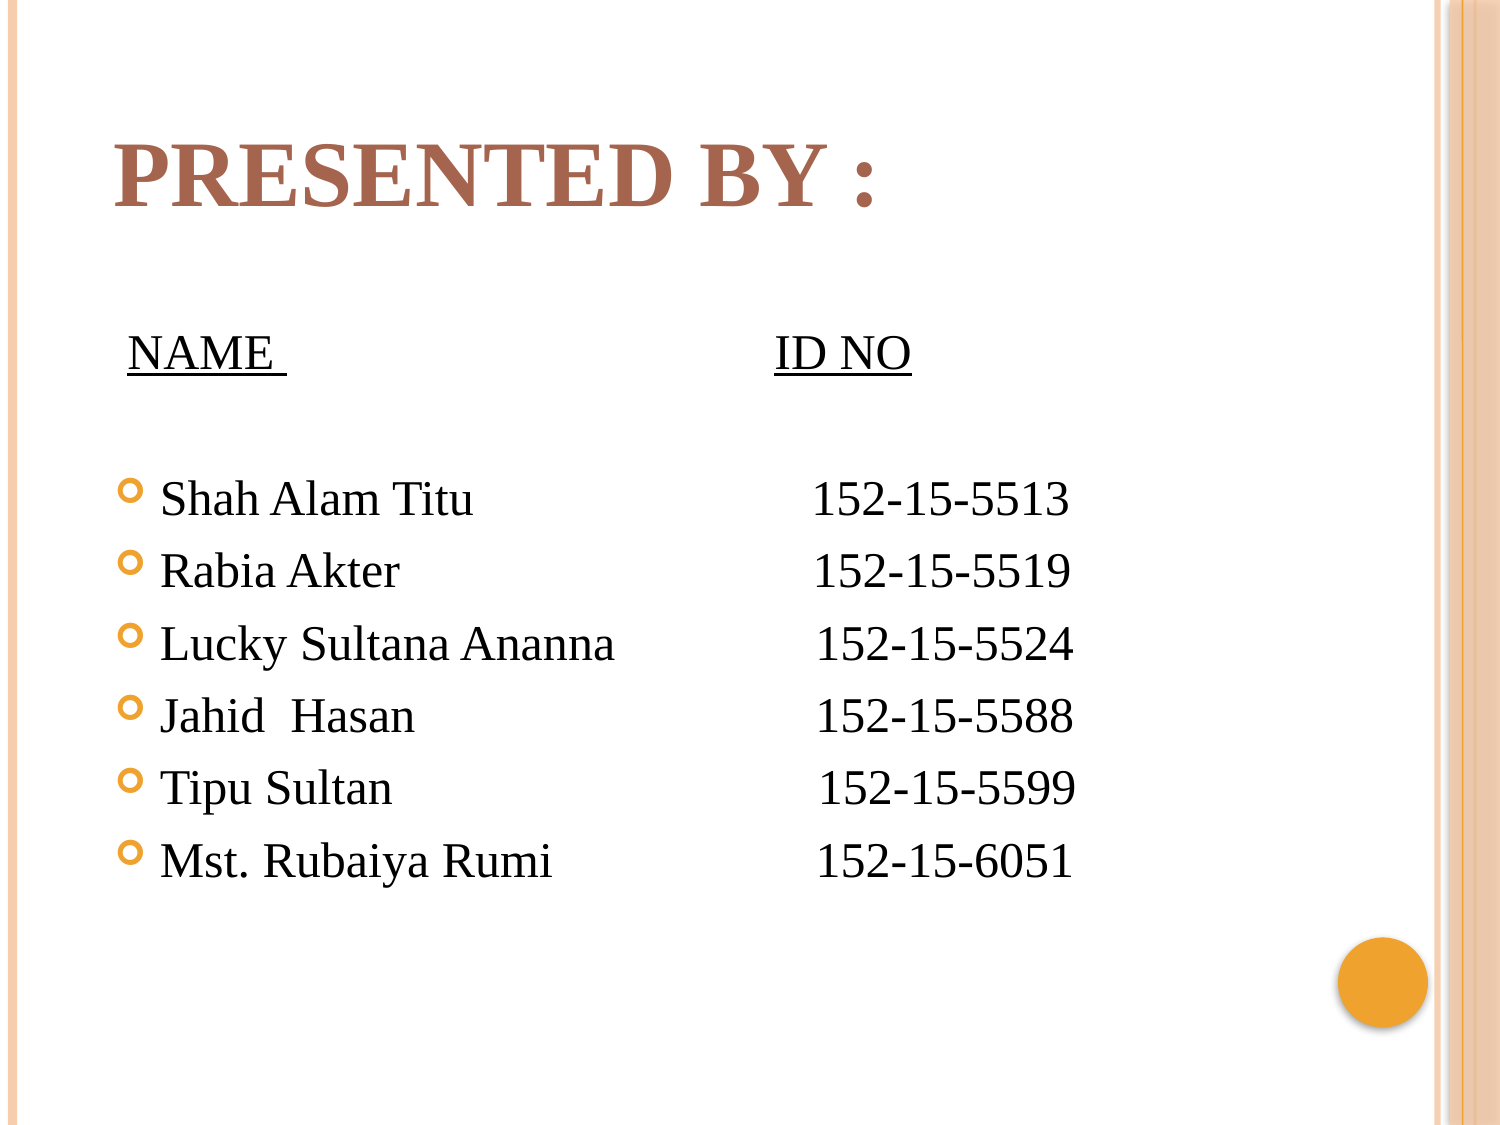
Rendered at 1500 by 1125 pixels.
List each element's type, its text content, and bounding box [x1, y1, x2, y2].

list NAME ID NO Shah Alam Titu 152-15-5513 Rabia Akter 152-15-5519 Lucky Sultana Ananna 152-15-5524 Jahid Hasan 152-15-5588 Tipu Sultan 152-15-5599 Mst. Rubaiya Rumi 152-15-6051 [99, 312, 1325, 1000]
title Presented By : [75, 45, 1300, 233]
